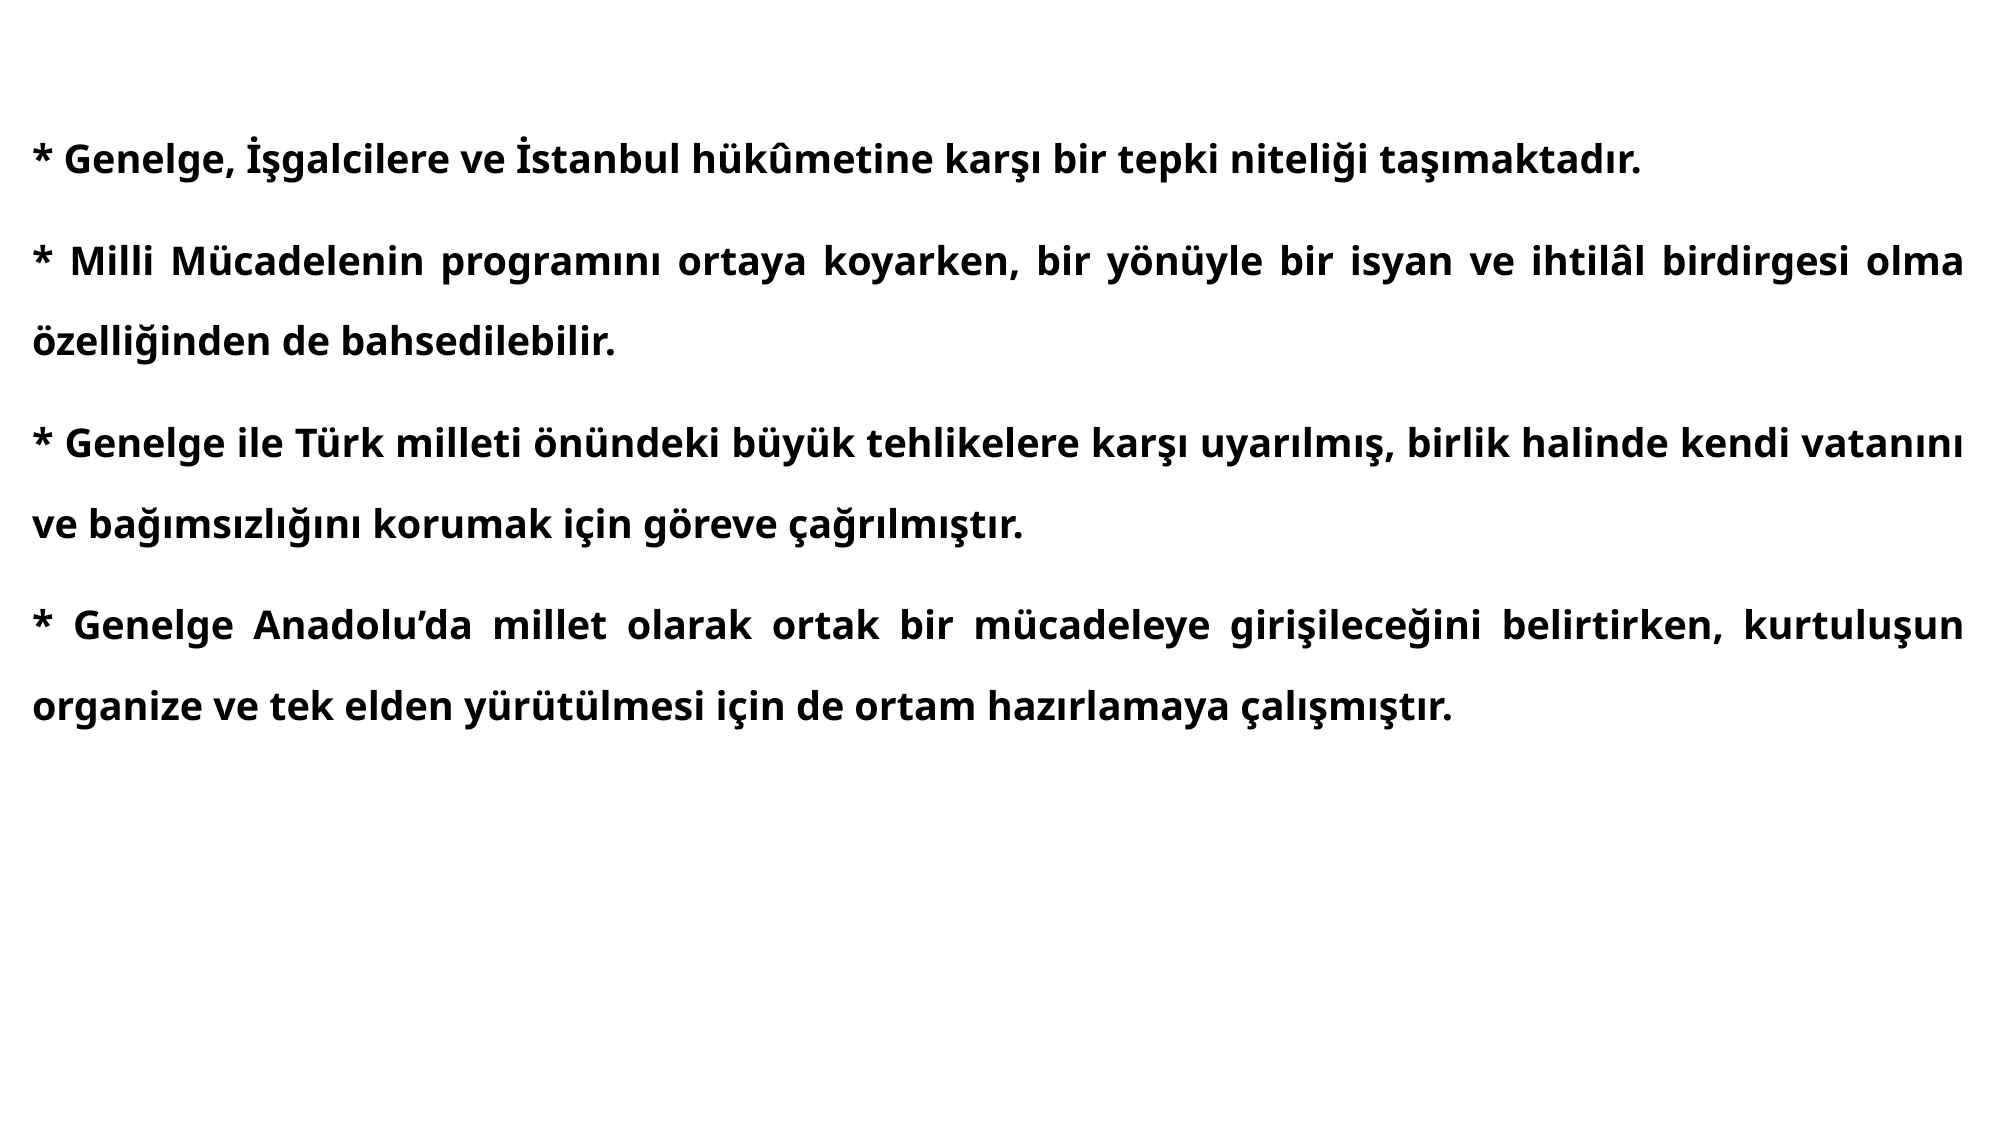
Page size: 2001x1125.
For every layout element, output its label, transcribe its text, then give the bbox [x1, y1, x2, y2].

subtitle * Genelge, İşgalcilere ve İstanbul hükûmetine karşı bir tepki niteliği taşımaktadır. * Milli Mücadelenin programını ortaya koyarken, bir yönüyle bir isyan ve ihtilâl birdirgesi olma özelliğinden de bahsedilebilir. * Genelge ile Türk milleti önündeki büyük tehlikelere karşı uyarılmış, birlik halinde kendi vatanını ve bağımsızlığını korumak için göreve çağrılmıştır. * Genelge Anadolu’da millet olarak ortak bir mücadeleye girişileceğini belirtirken, kurtuluşun organize ve tek elden yürütülmesi için de ortam hazırlamaya çalışmıştır. [17, 93, 1982, 1100]
